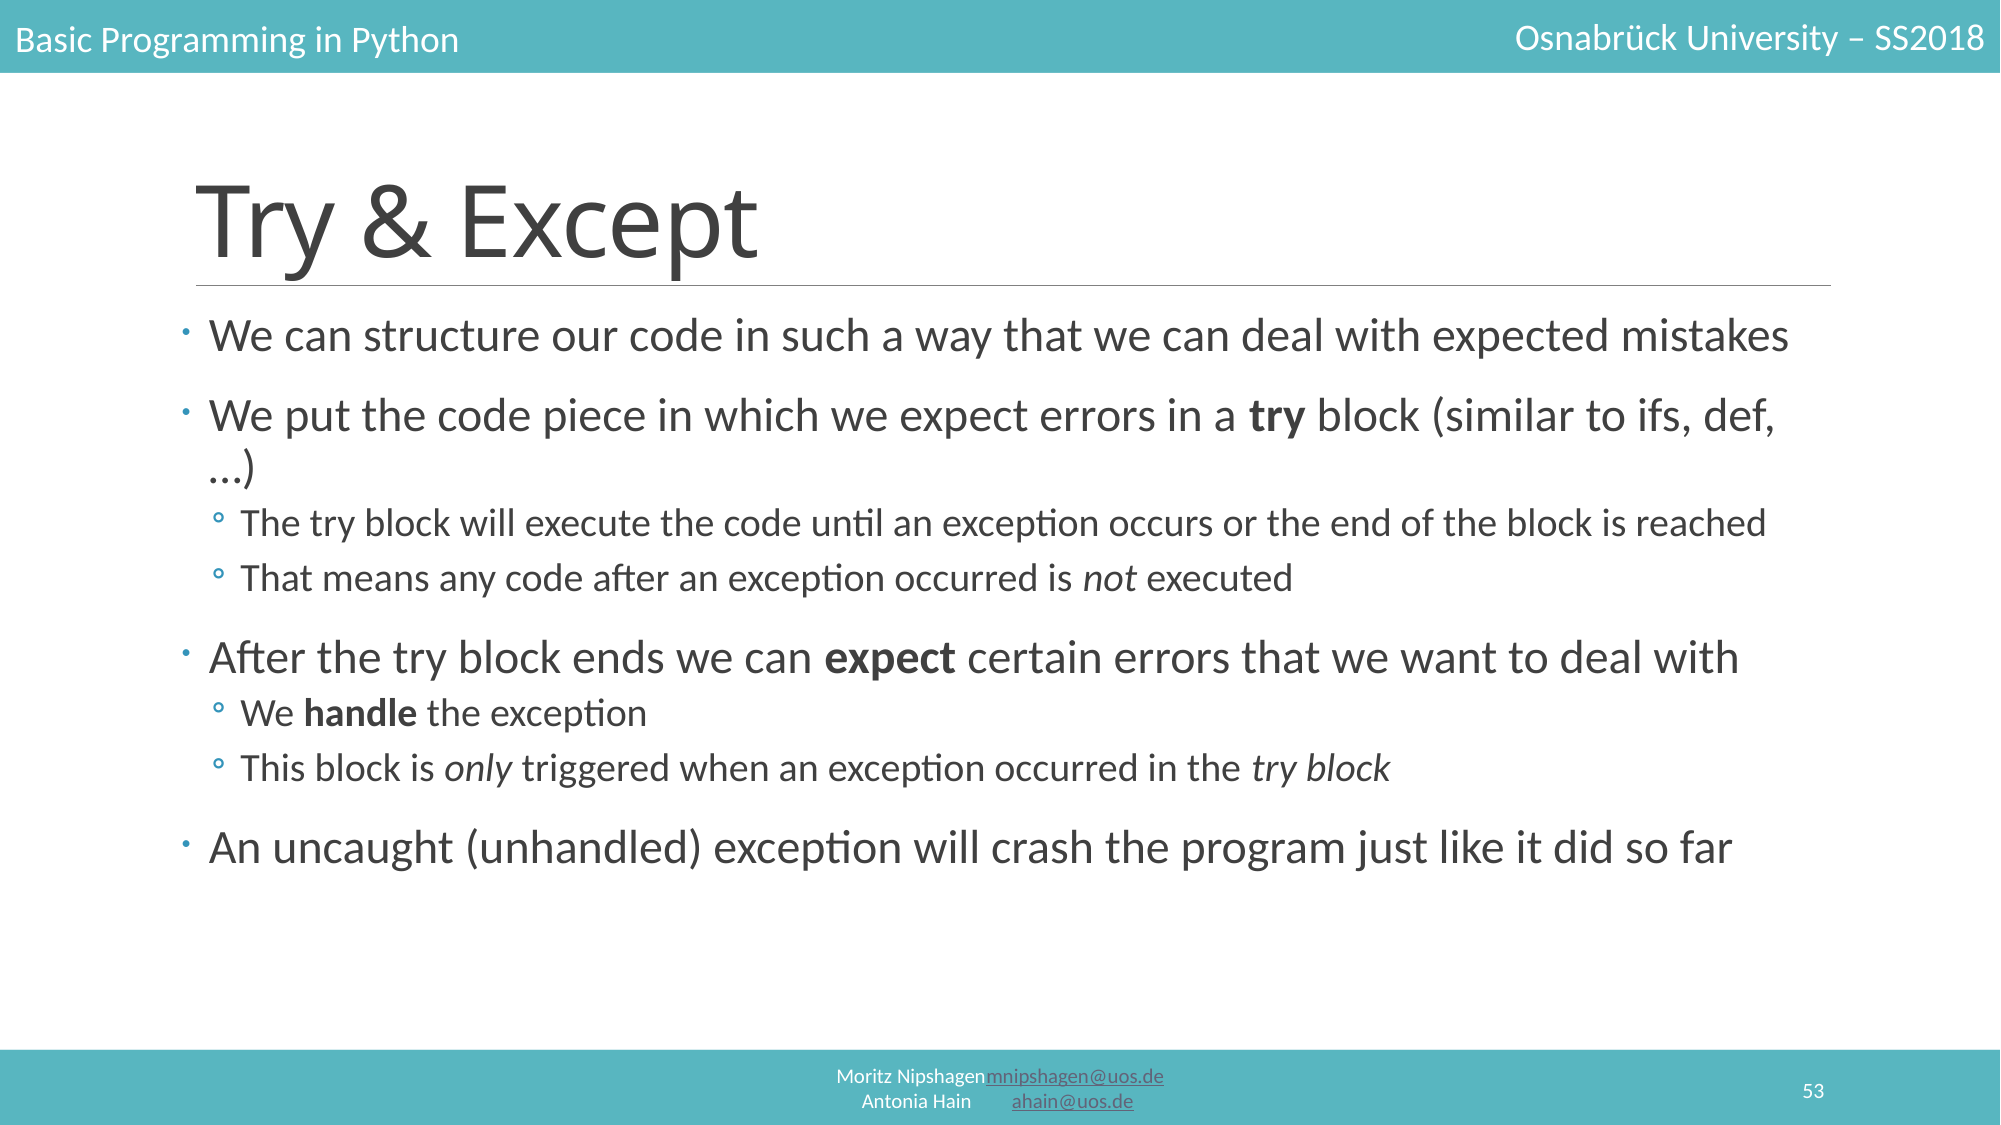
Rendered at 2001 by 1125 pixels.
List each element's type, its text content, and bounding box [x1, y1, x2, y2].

slide_number 53 [1624, 1059, 1840, 1120]
title Try & Except [180, 162, 1830, 285]
list We can structure our code in such a way that we can deal with expected mistakes We put the code piece in which we expect errors in a try block (similar to ifs, def, …) The try block will execute the code until an exception occurs or the end of the block is reached That means any code after an exception occurred is not executed After the try block ends we can expect certain errors that we want to deal with We handle the exception This block is only triggered when an exception occurred in the try block An uncaught (unhandled) exception will crash the program just like it did so far [180, 302, 1830, 963]
